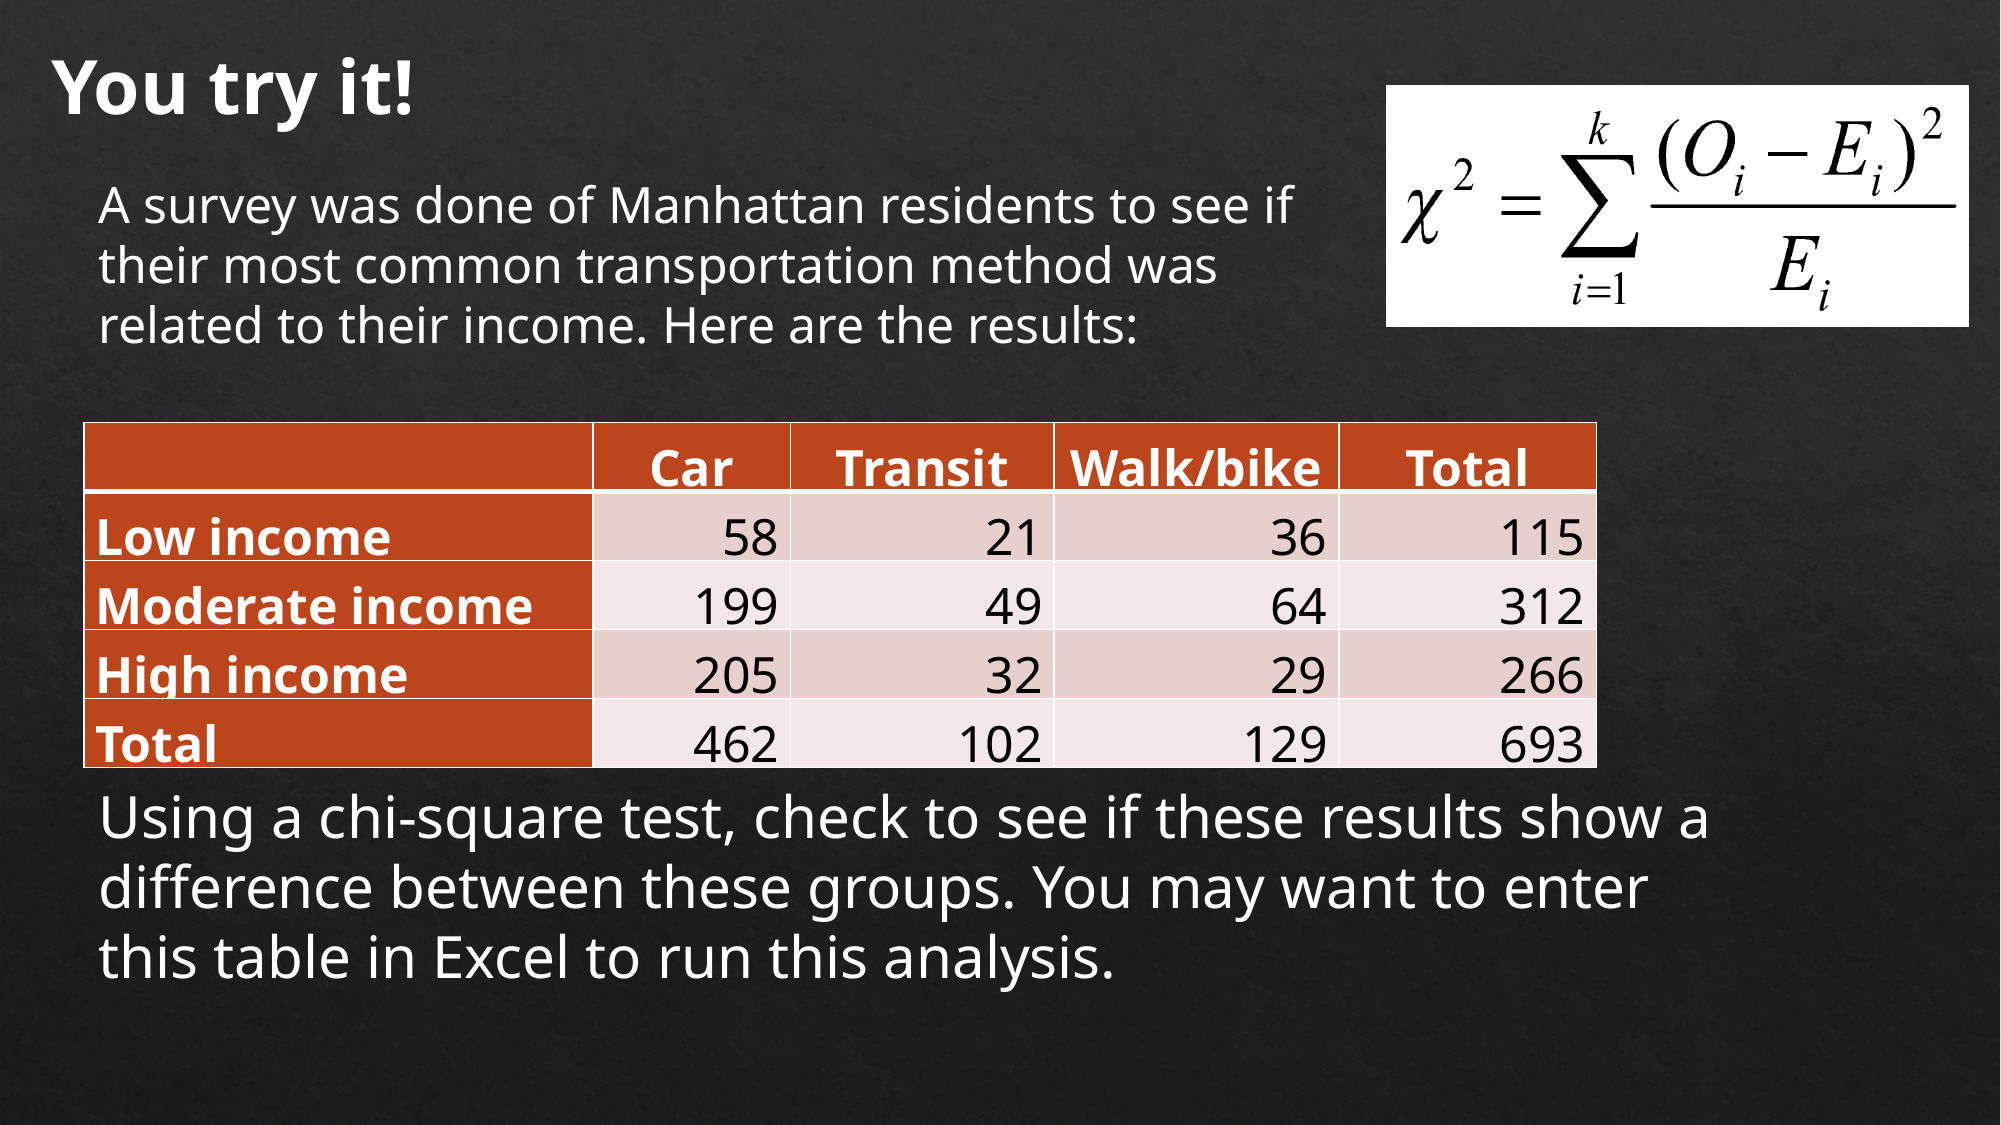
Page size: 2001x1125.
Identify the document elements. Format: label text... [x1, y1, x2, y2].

table_cell 462 [594, 699, 790, 767]
table_cell 36 [1055, 494, 1338, 560]
table_cell Low income [85, 494, 592, 560]
table_cell 205 [594, 630, 790, 698]
table_cell 21 [791, 494, 1053, 560]
picture [1385, 84, 1969, 328]
table_cell 199 [594, 561, 790, 629]
table_header Walk/bike [1055, 423, 1338, 489]
table_cell 58 [594, 494, 790, 560]
text_box You try it! [36, 32, 1387, 138]
table_cell 129 [1055, 699, 1338, 767]
table_cell 29 [1055, 630, 1338, 698]
table_cell 32 [791, 630, 1053, 698]
table_cell 115 [1340, 494, 1596, 560]
table_header [85, 423, 592, 489]
table_header Total [1340, 423, 1596, 489]
text_box A survey was done of Manhattan residents to see if their most common transportation method was related to their income. Here are the results: [83, 165, 1387, 361]
table_cell High income [85, 630, 592, 698]
table_cell 693 [1340, 699, 1596, 767]
table_header Transit [791, 423, 1053, 489]
table_cell 49 [791, 561, 1053, 629]
text_box Using a chi-square test, check to see if these results show a difference between these groups. You may want to enter this table in Excel to run this analysis. [83, 773, 1756, 998]
table_cell Moderate income [85, 561, 592, 629]
table_cell 64 [1055, 561, 1338, 629]
table_cell 312 [1340, 561, 1596, 629]
table_cell 266 [1340, 630, 1596, 698]
table_header Car [594, 423, 790, 489]
table_cell 102 [791, 699, 1053, 767]
table_cell Total [85, 699, 592, 767]
